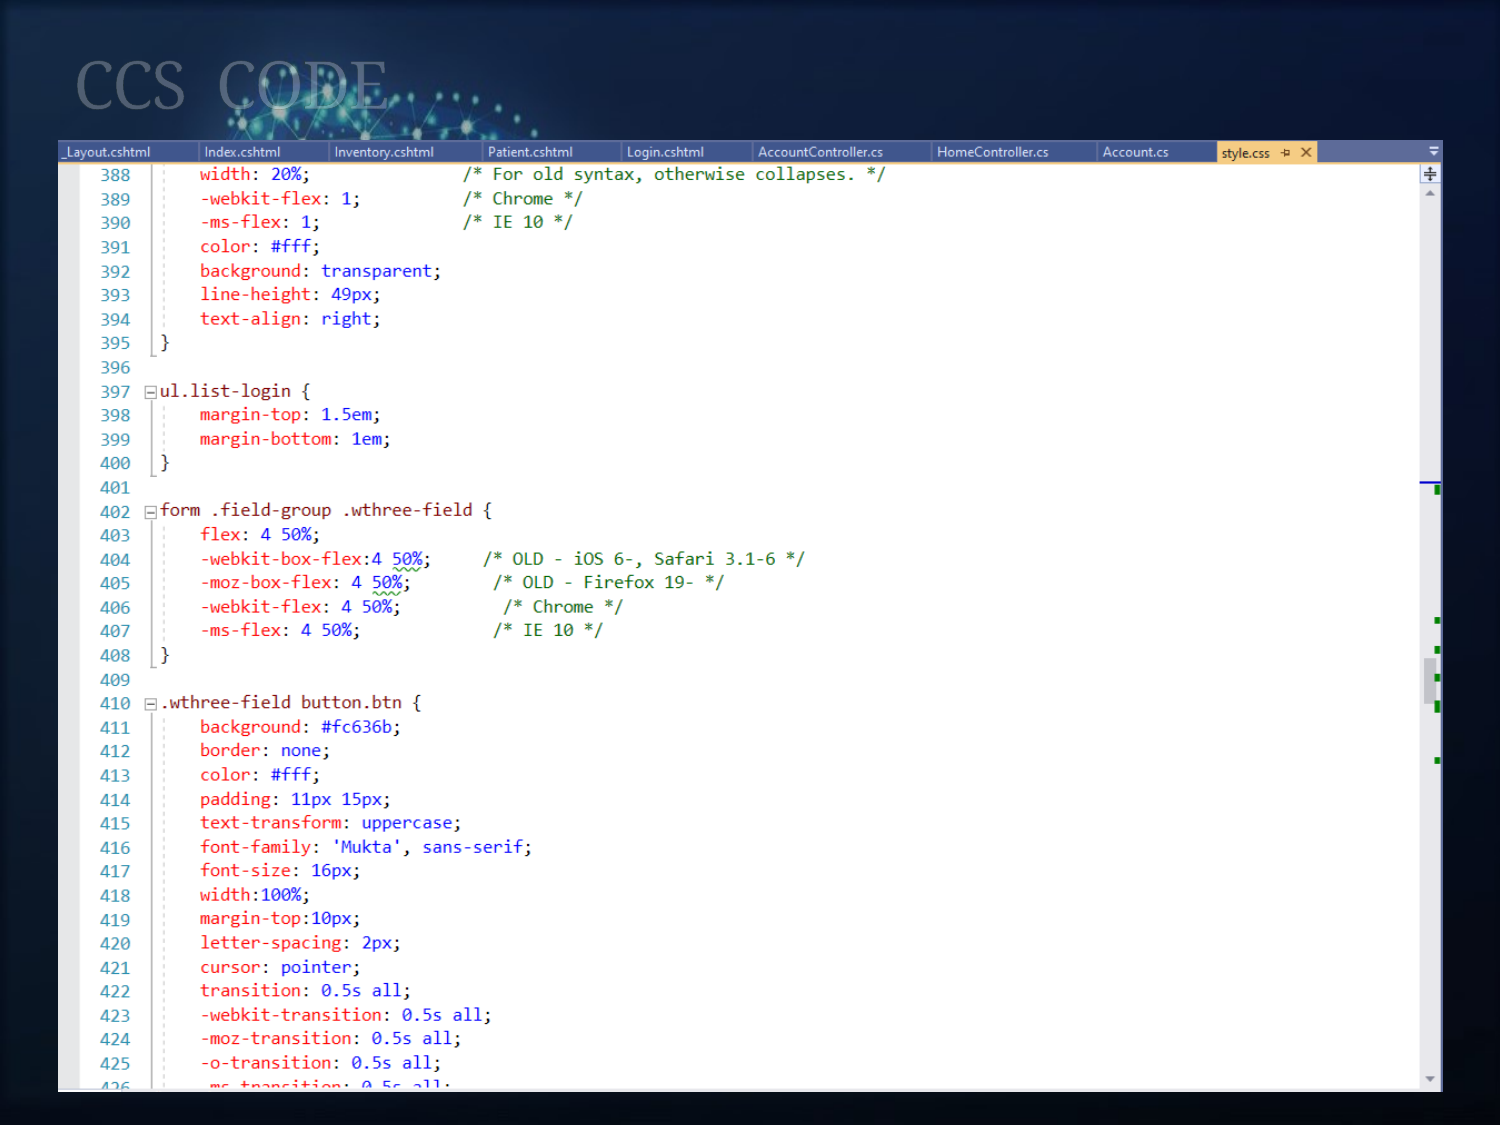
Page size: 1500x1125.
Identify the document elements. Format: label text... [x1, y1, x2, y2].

picture [0, 0, 1500, 1125]
title CCS CODE [58, 23, 1327, 130]
